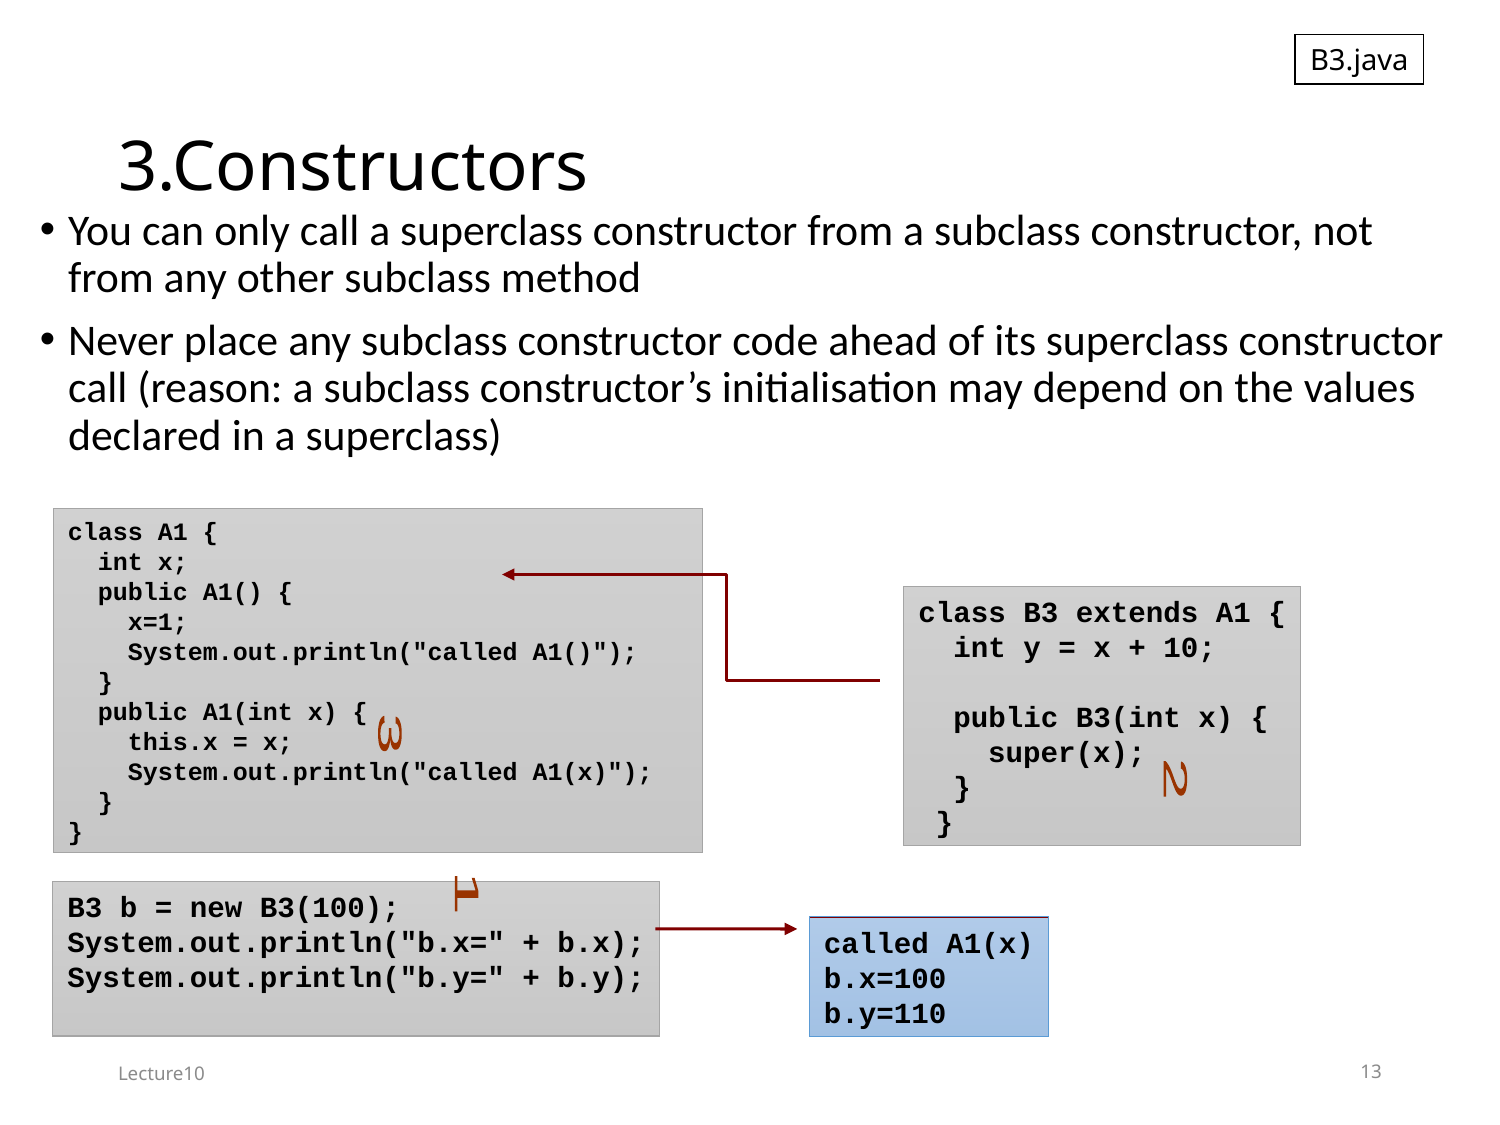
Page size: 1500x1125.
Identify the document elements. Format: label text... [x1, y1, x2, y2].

title 3.Constructors [103, 59, 1397, 200]
text_box class A1 { int x; public A1() { x=1; System.out.println("called A1()"); } public A1(int x) { this.x = x; System.out.println("called A1(x)"); } } [53, 508, 703, 853]
slide_number 13 [1059, 1042, 1397, 1103]
text_box B3.java [1295, 34, 1424, 84]
text_box class B3 extends A1 { int y = x + 10; public B3(int x) { super(x); } } [903, 586, 1301, 846]
text_box [655, 922, 798, 936]
list You can only call a superclass constructor from a subclass constructor, not from any other subclass method Never place any subclass constructor code ahead of its superclass constructor call (reason: a subclass constructor’s initialisation may depend on the values declared in a superclass) [24, 200, 1463, 516]
text_box called A1(x) b.x=100 b.y=110 [809, 916, 1049, 1037]
text_box B3 b = new B3(100); System.out.println("b.x=" + b.x); System.out.println("b.y=" + b.y); [52, 881, 660, 1037]
slide_number Lecture10 [103, 1042, 441, 1103]
text_box [502, 568, 880, 682]
